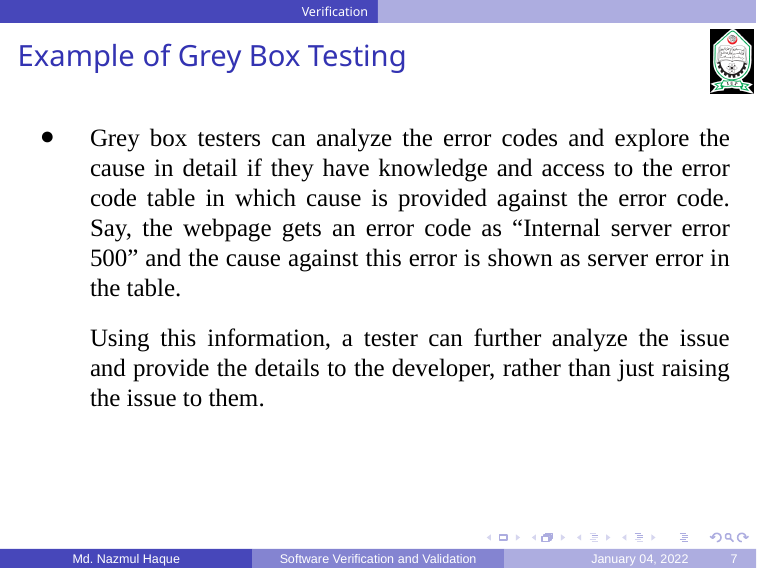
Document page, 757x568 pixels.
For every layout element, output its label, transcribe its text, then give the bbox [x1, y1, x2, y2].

text_box Example of Grey Box Testing [15, 27, 740, 102]
text_box Grey box testers can analyze the error codes and explore the cause in detail if they have knowledge and access to the error code table in which cause is provided against the error code. Say, the webpage gets an error code as “Internal server error 500” and the cause against this error is shown as server error in the table. Using this information, a tester can further analyze the issue and provide the details to the developer, rather than just raising the issue to them. [0, 106, 747, 533]
text_box [377, 0, 756, 23]
text_box Verification [0, 0, 377, 23]
picture [740, 29, 754, 94]
